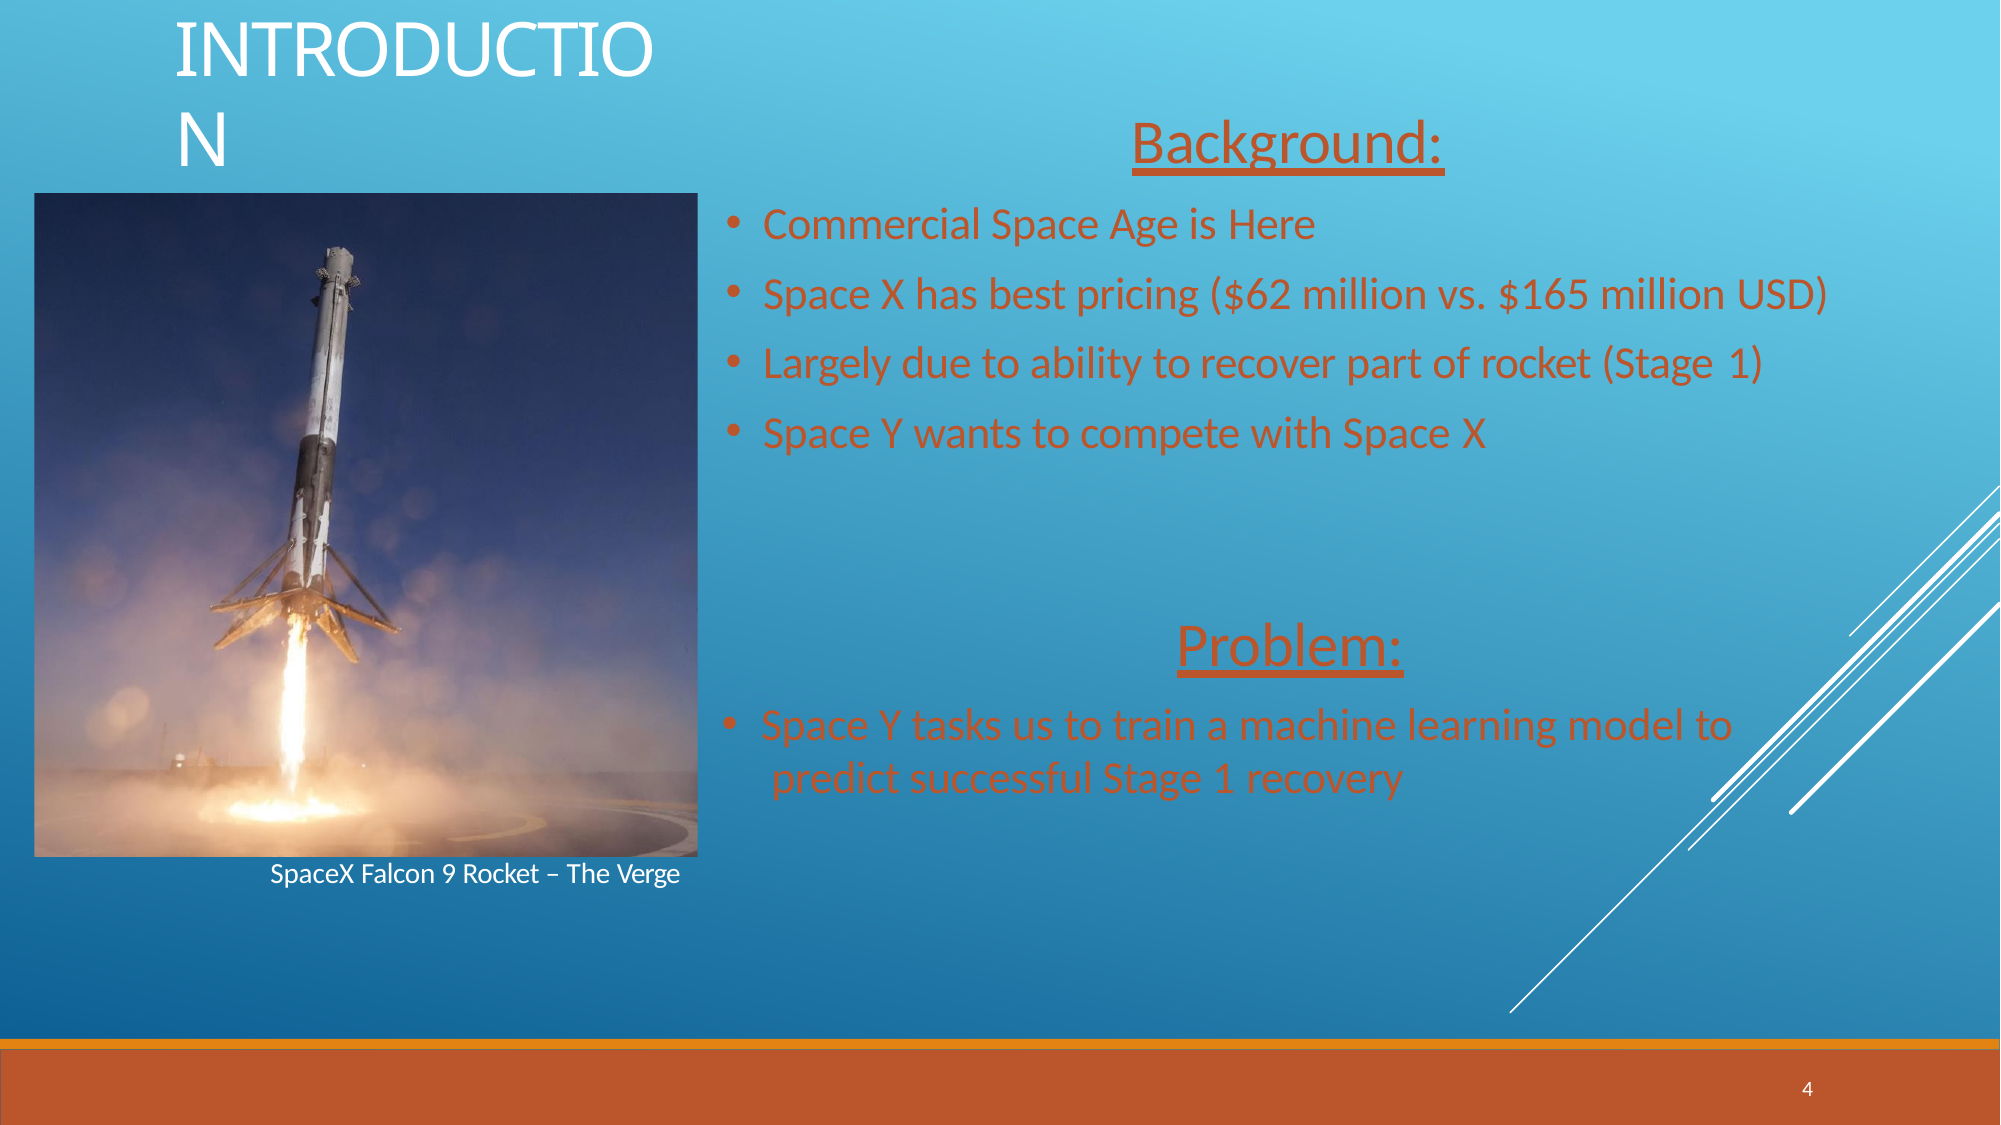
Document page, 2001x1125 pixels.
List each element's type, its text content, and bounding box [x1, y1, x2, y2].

text_box [34, 193, 698, 857]
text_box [0, 1038, 2000, 1125]
text_box Background: Commercial Space Age is Here Space X has best pricing ($62 million vs. $165 million USD) Largely due to ability to recover part of rocket (Stage 1) Space Y wants to compete with Space X Problem: Space Y tasks us to train a machine learning model to predict successful Stage 1 recovery [721, 74, 1836, 803]
title Introduction [172, 0, 665, 186]
text_box SpaceX Falcon 9 Rocket – The Verge [268, 852, 686, 890]
